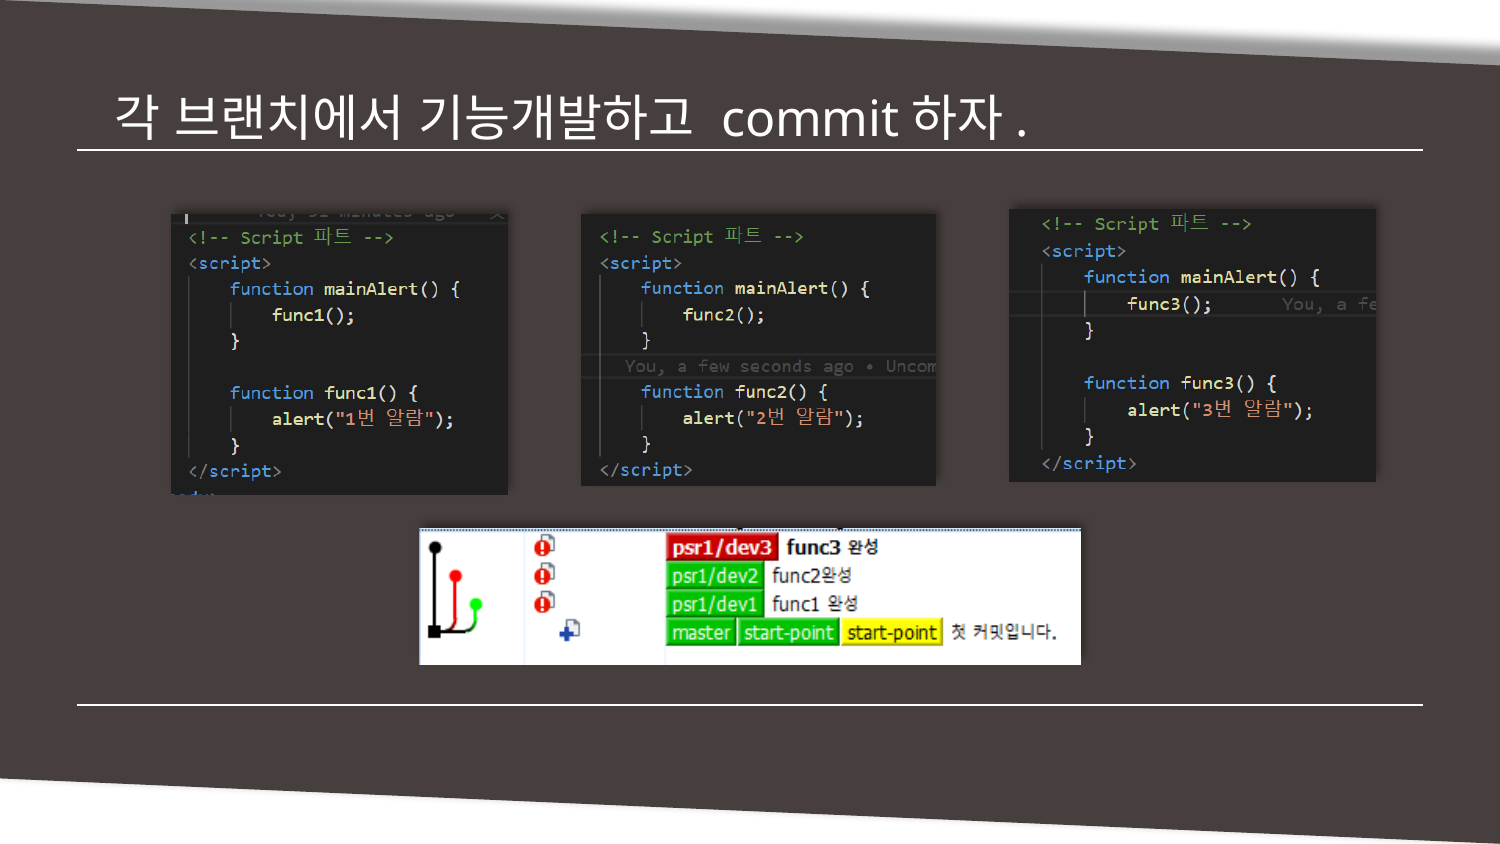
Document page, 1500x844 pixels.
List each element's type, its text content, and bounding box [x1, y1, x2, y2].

text_box [0, 0, 1500, 844]
picture [581, 214, 937, 486]
picture [170, 213, 508, 495]
picture [1009, 208, 1377, 482]
picture [418, 527, 1081, 665]
text_box 각 브랜치에서 기능개발하고 commit하자. [100, 79, 1069, 148]
